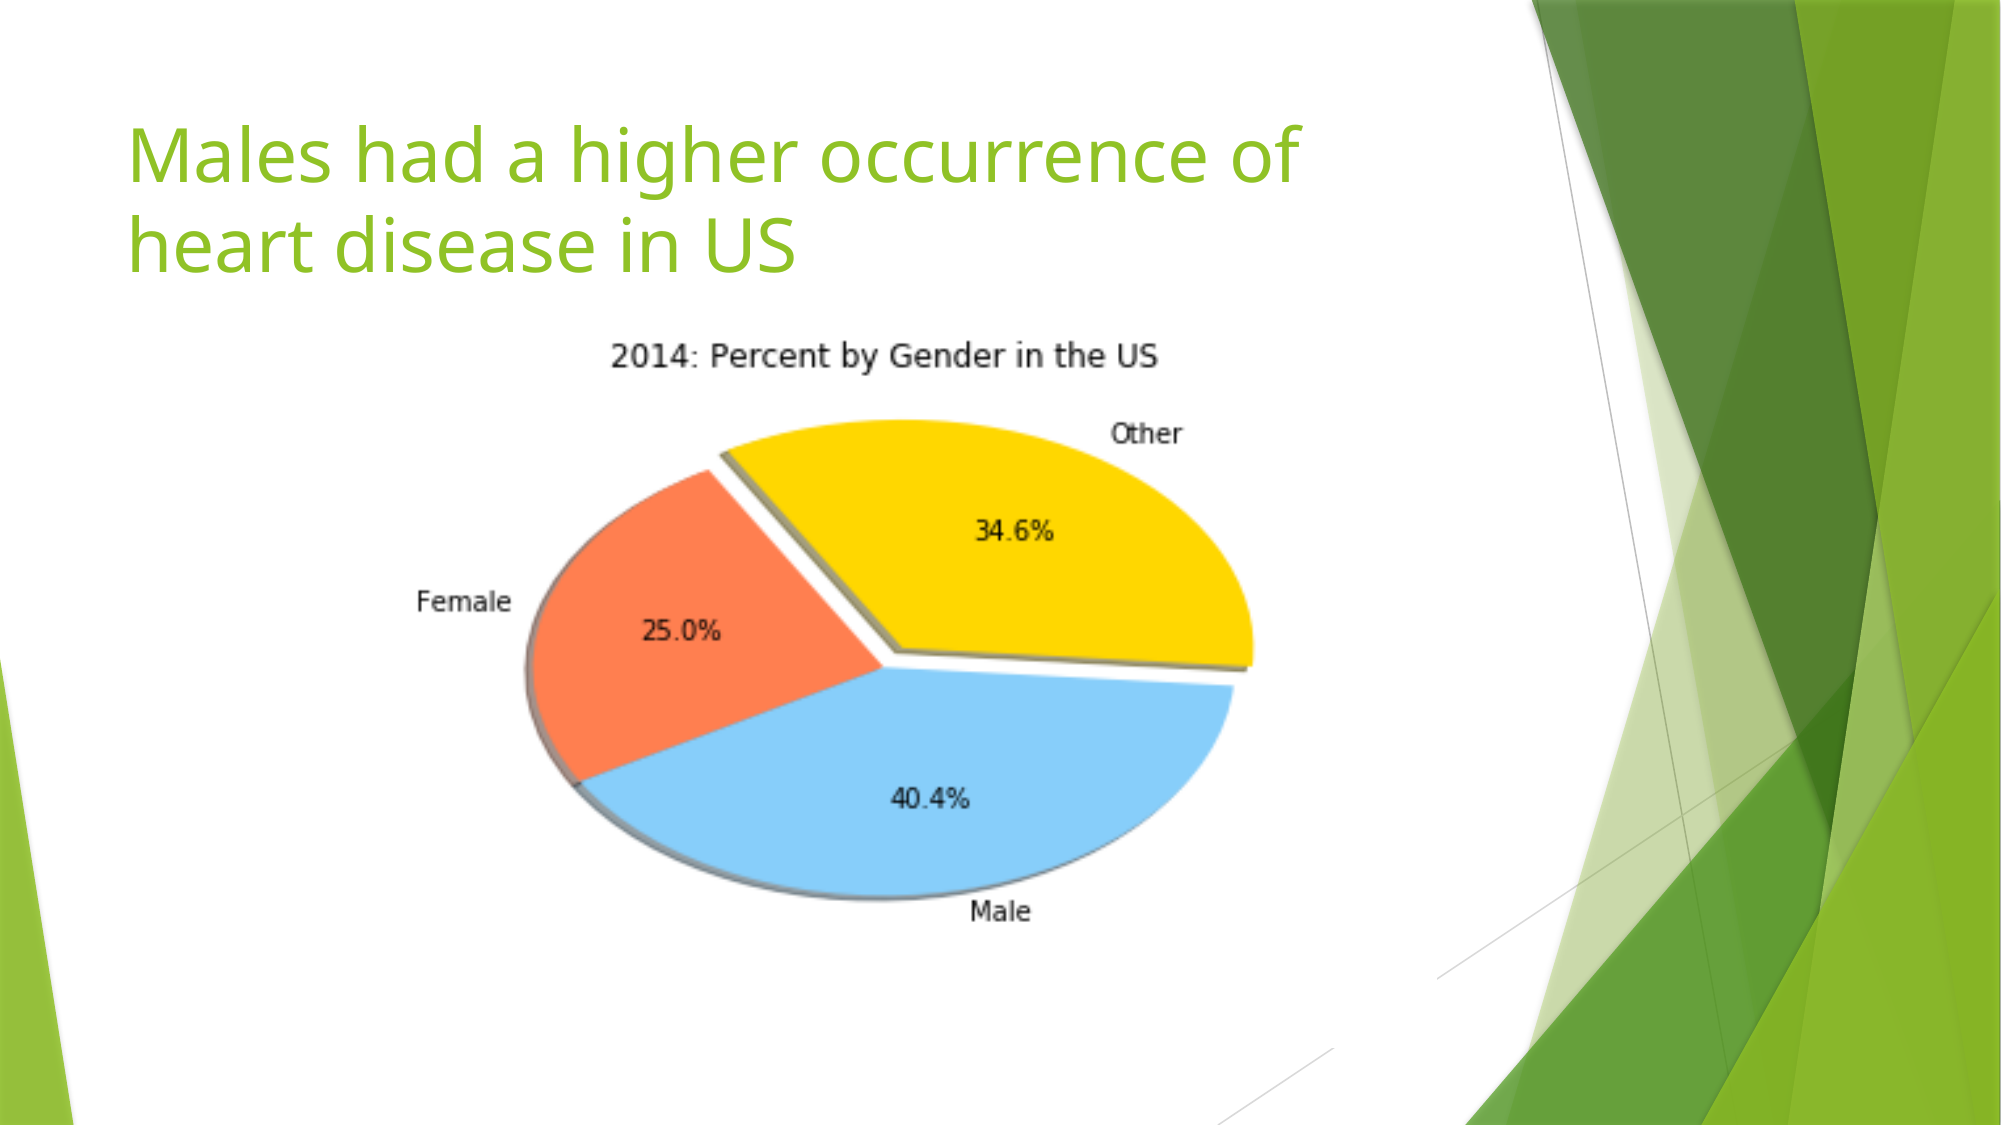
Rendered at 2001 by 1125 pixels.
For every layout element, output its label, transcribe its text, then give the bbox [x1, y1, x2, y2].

title Males had a higher occurrence of heart disease in US [111, 99, 1522, 317]
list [303, 292, 1438, 1049]
